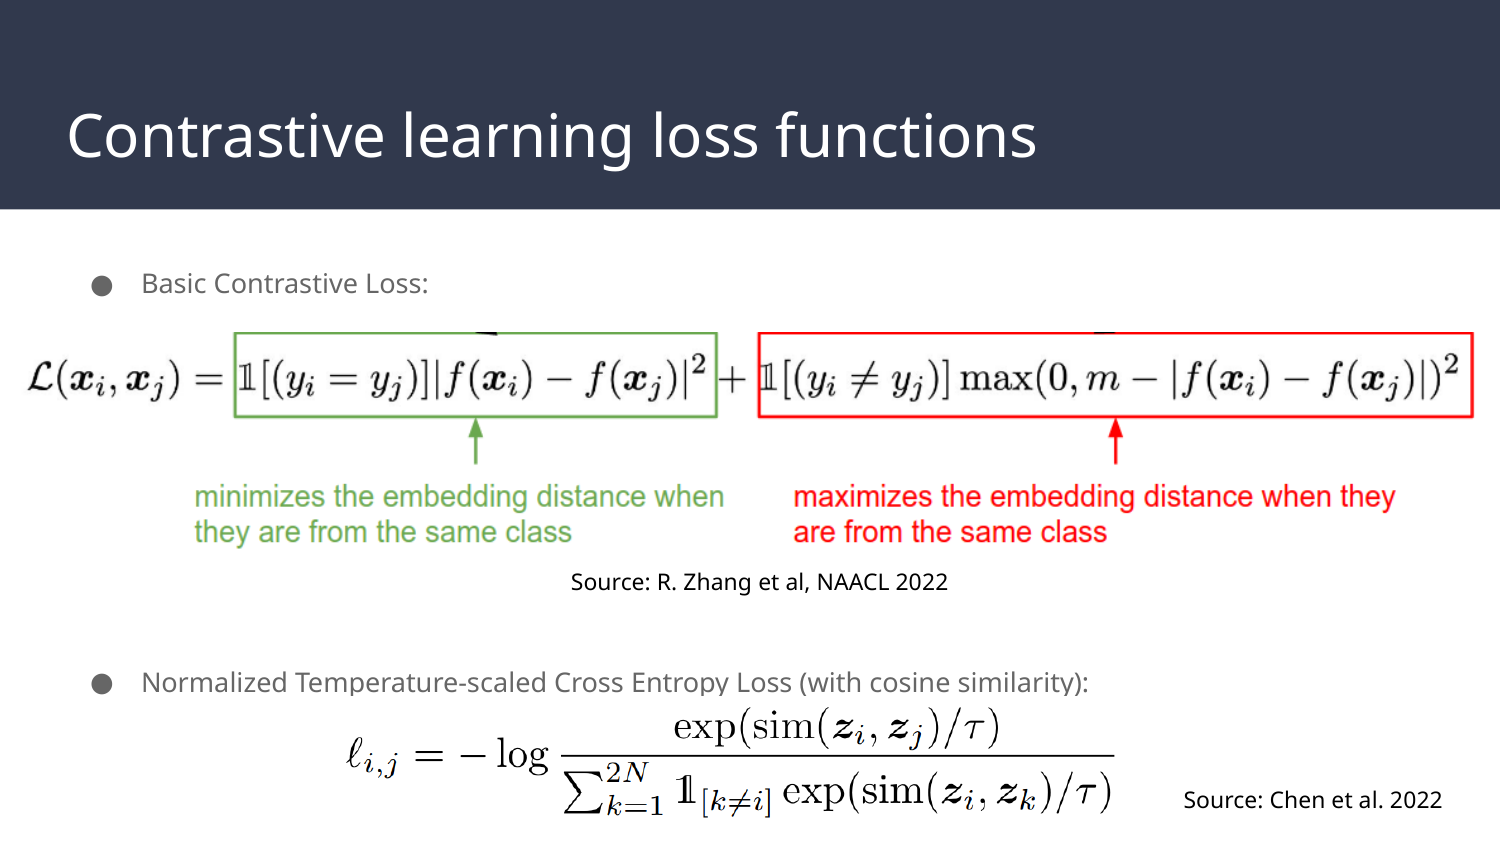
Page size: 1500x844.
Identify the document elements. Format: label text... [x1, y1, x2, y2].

title Contrastive learning loss functions [51, 82, 1449, 185]
list Basic Contrastive Loss: Normalized Temperature-scaled Cross Entropy Loss (with cosine similarity): [51, 621, 1449, 752]
text_box Source: Chen et al. 2022 [1131, 771, 1500, 827]
list Basic Contrastive Loss: Normalized Temperature-scaled Cross Entropy Loss (with cosine similarity): [51, 247, 1449, 330]
picture [17, 332, 1483, 612]
picture [311, 696, 1127, 830]
